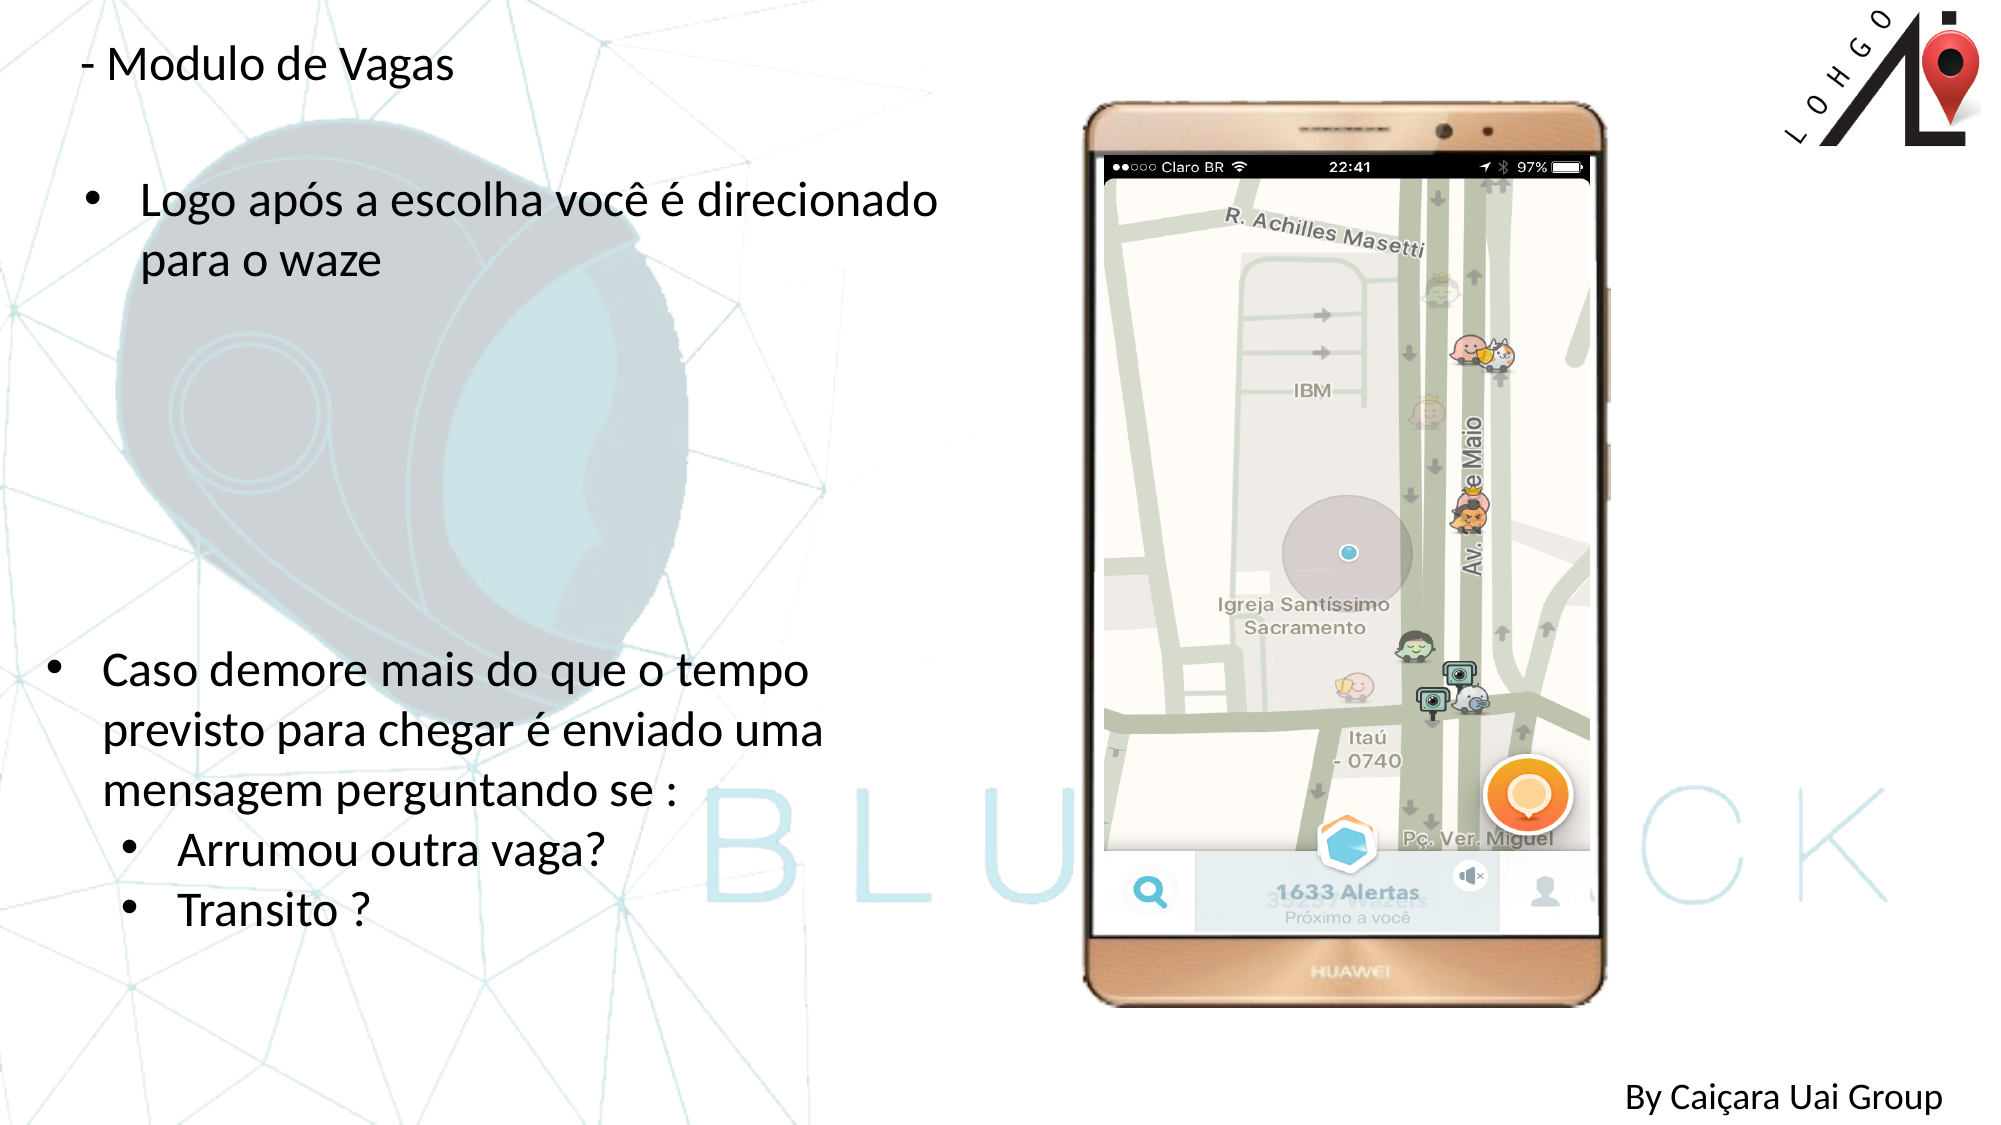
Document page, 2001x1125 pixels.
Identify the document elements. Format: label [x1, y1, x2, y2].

picture [0, 0, 2000, 1125]
text_box [1081, 99, 1611, 1008]
